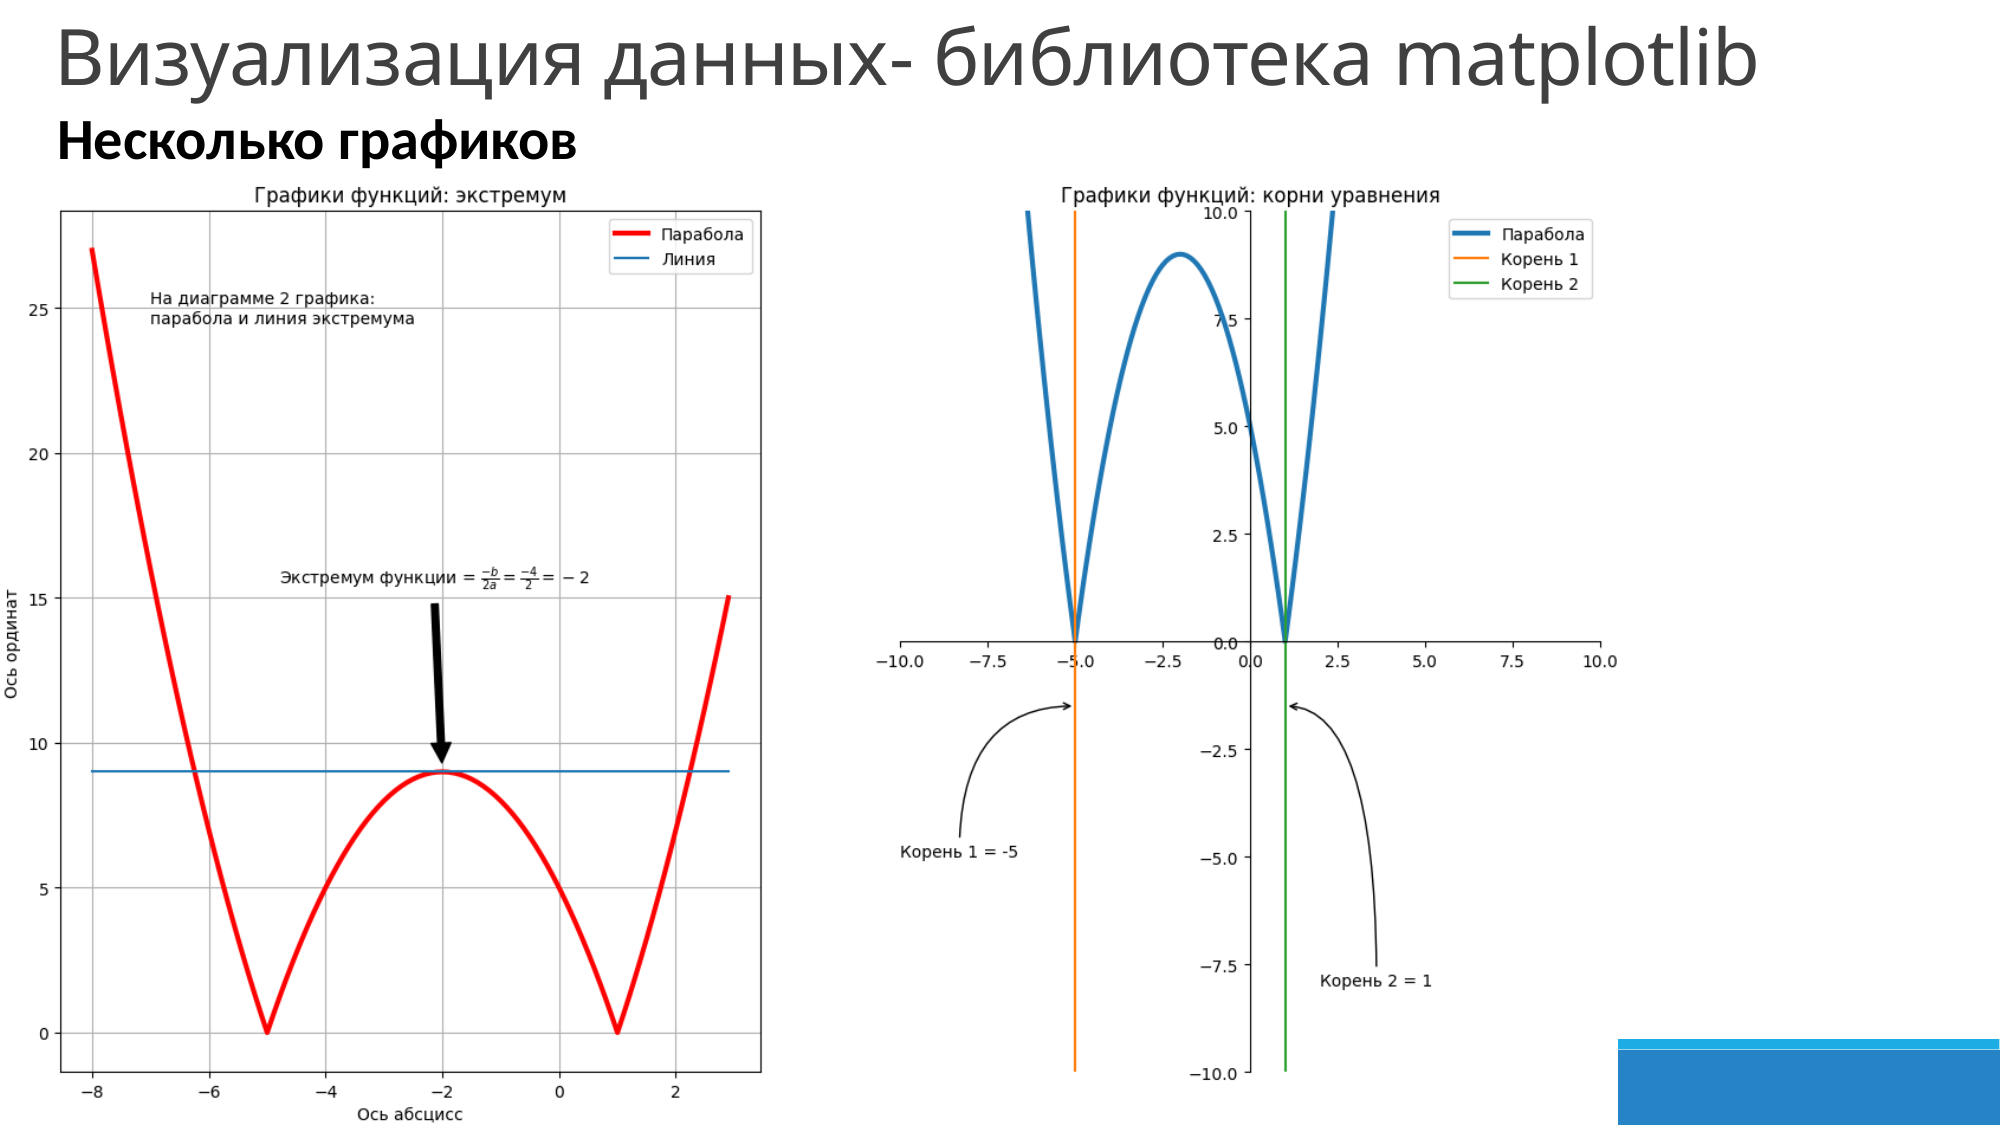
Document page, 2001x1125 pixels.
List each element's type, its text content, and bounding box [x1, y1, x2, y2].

text_box Визуализация данных- библиотека matplotlib [39, 4, 1778, 109]
picture [0, 179, 1619, 1125]
text_box Несколько графиков [42, 94, 594, 177]
